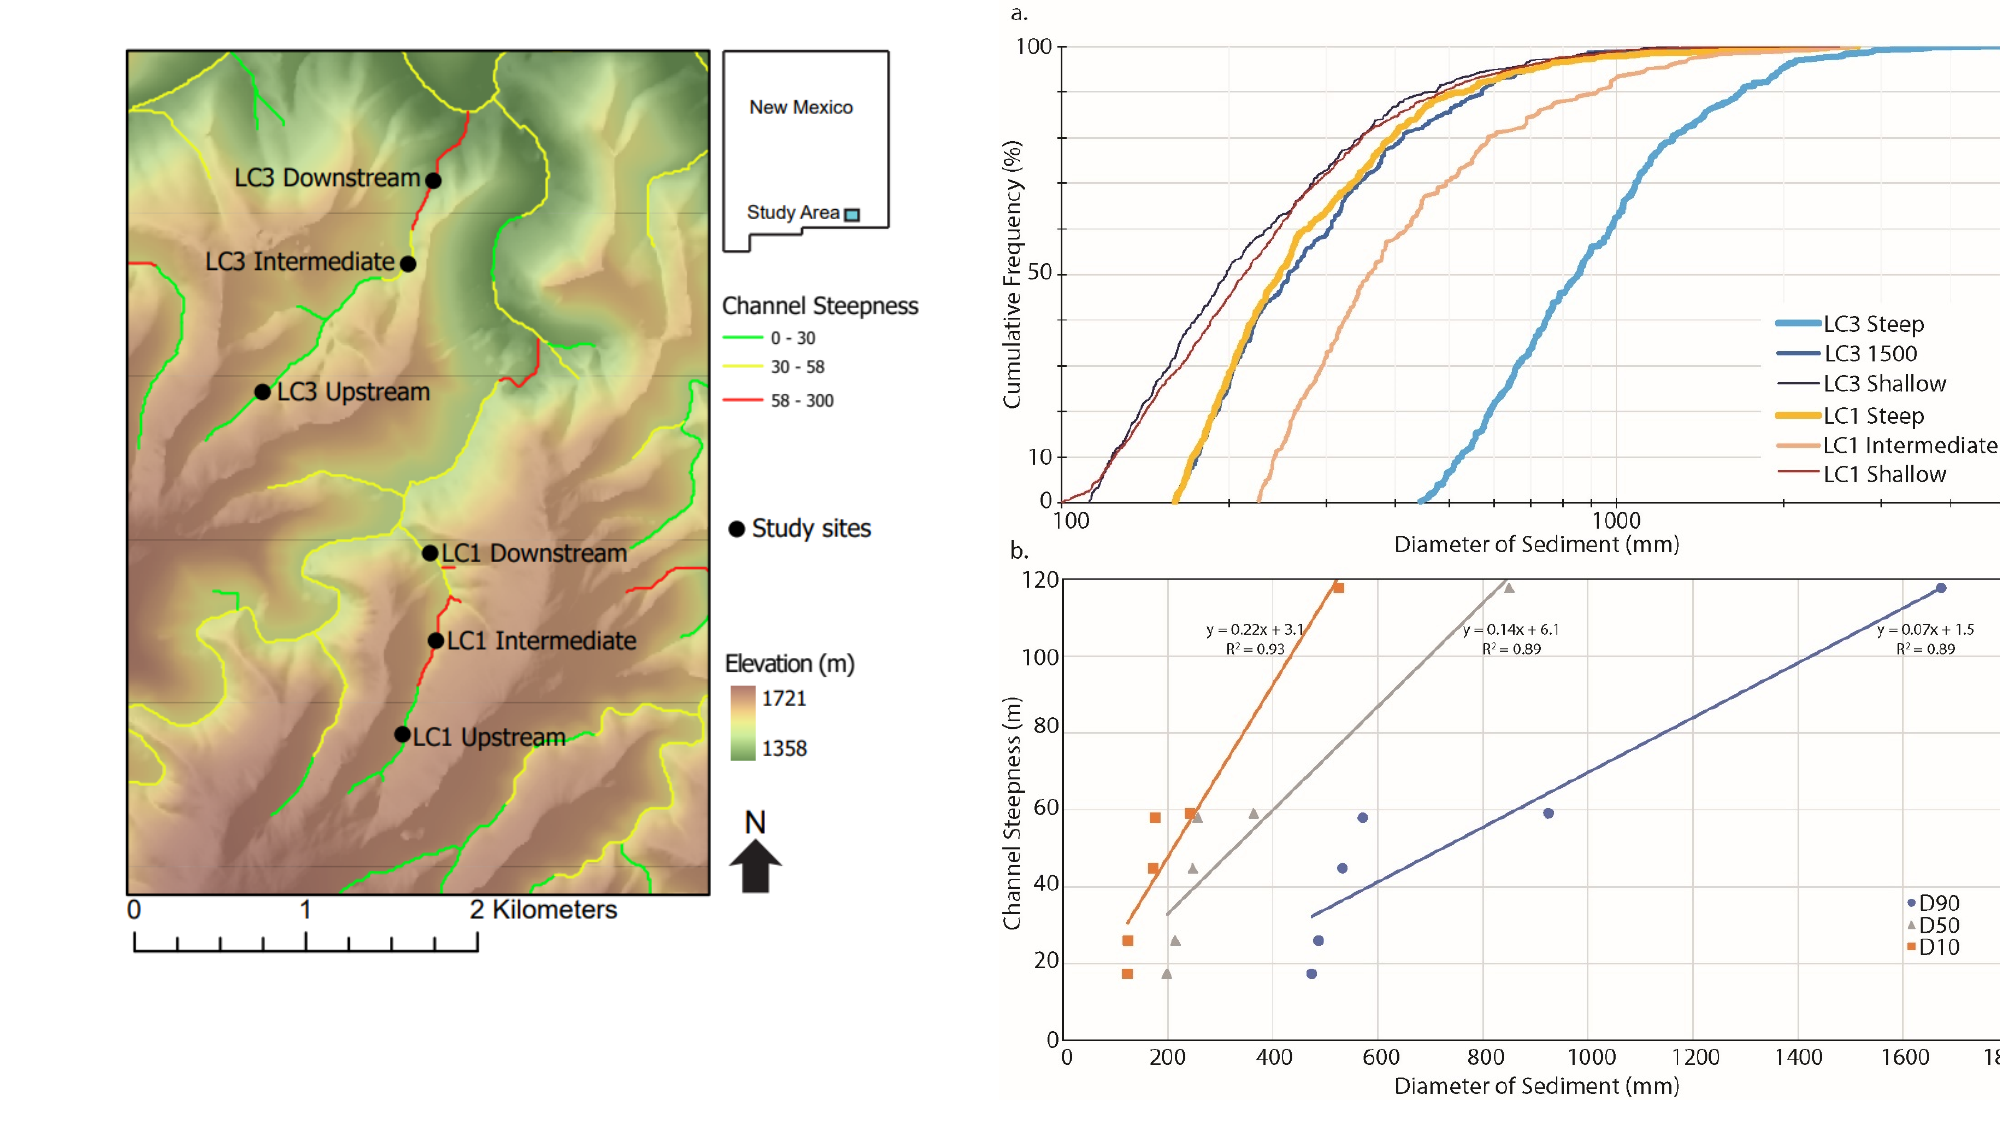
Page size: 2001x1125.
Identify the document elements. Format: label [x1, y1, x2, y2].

picture [116, 35, 930, 975]
picture [999, 0, 2000, 1100]
